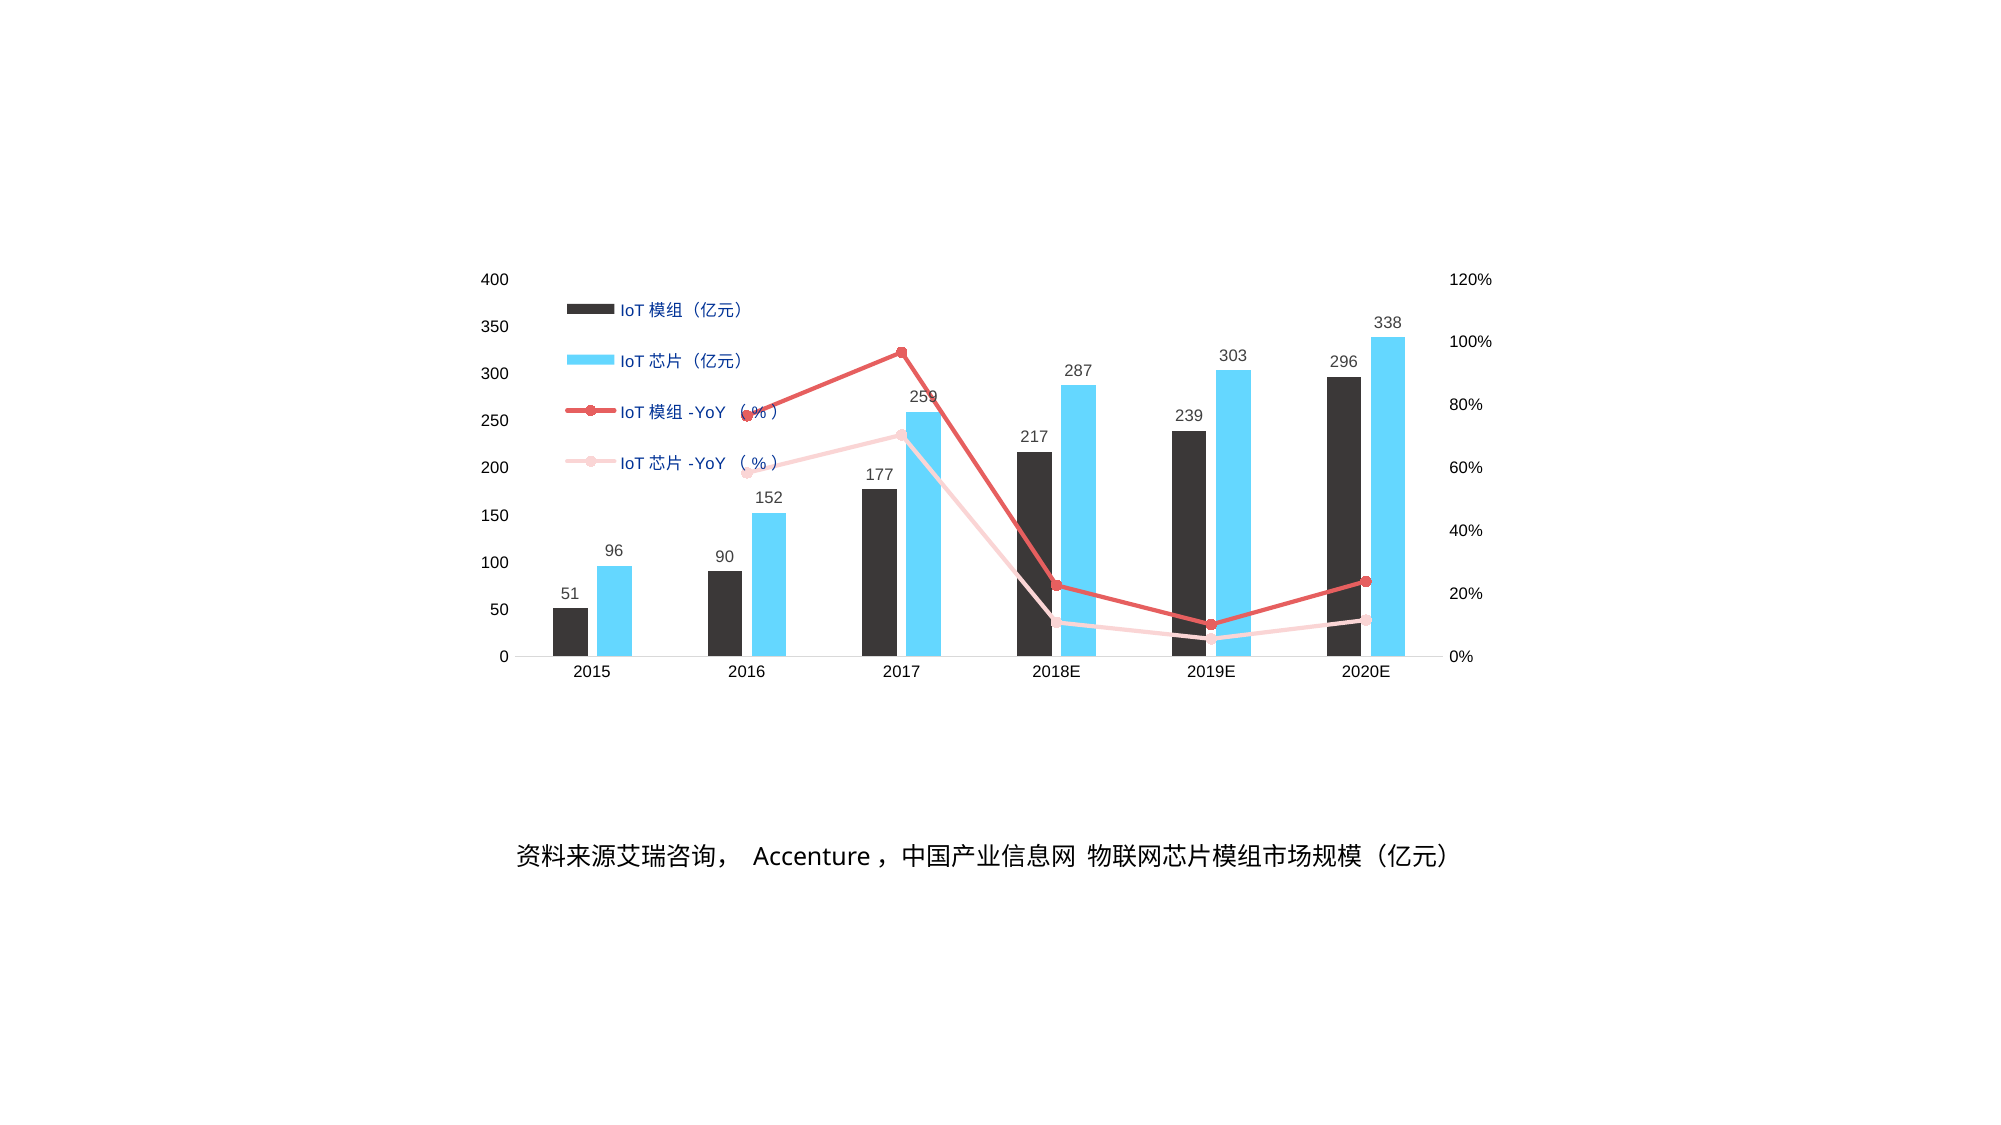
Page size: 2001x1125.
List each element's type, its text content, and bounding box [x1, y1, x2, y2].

text_box 资料来源艾瑞咨询， Accenture，中国产业信息网 物联网芯片模组市场规模（亿元） [501, 833, 1478, 879]
chart [433, 242, 1546, 788]
